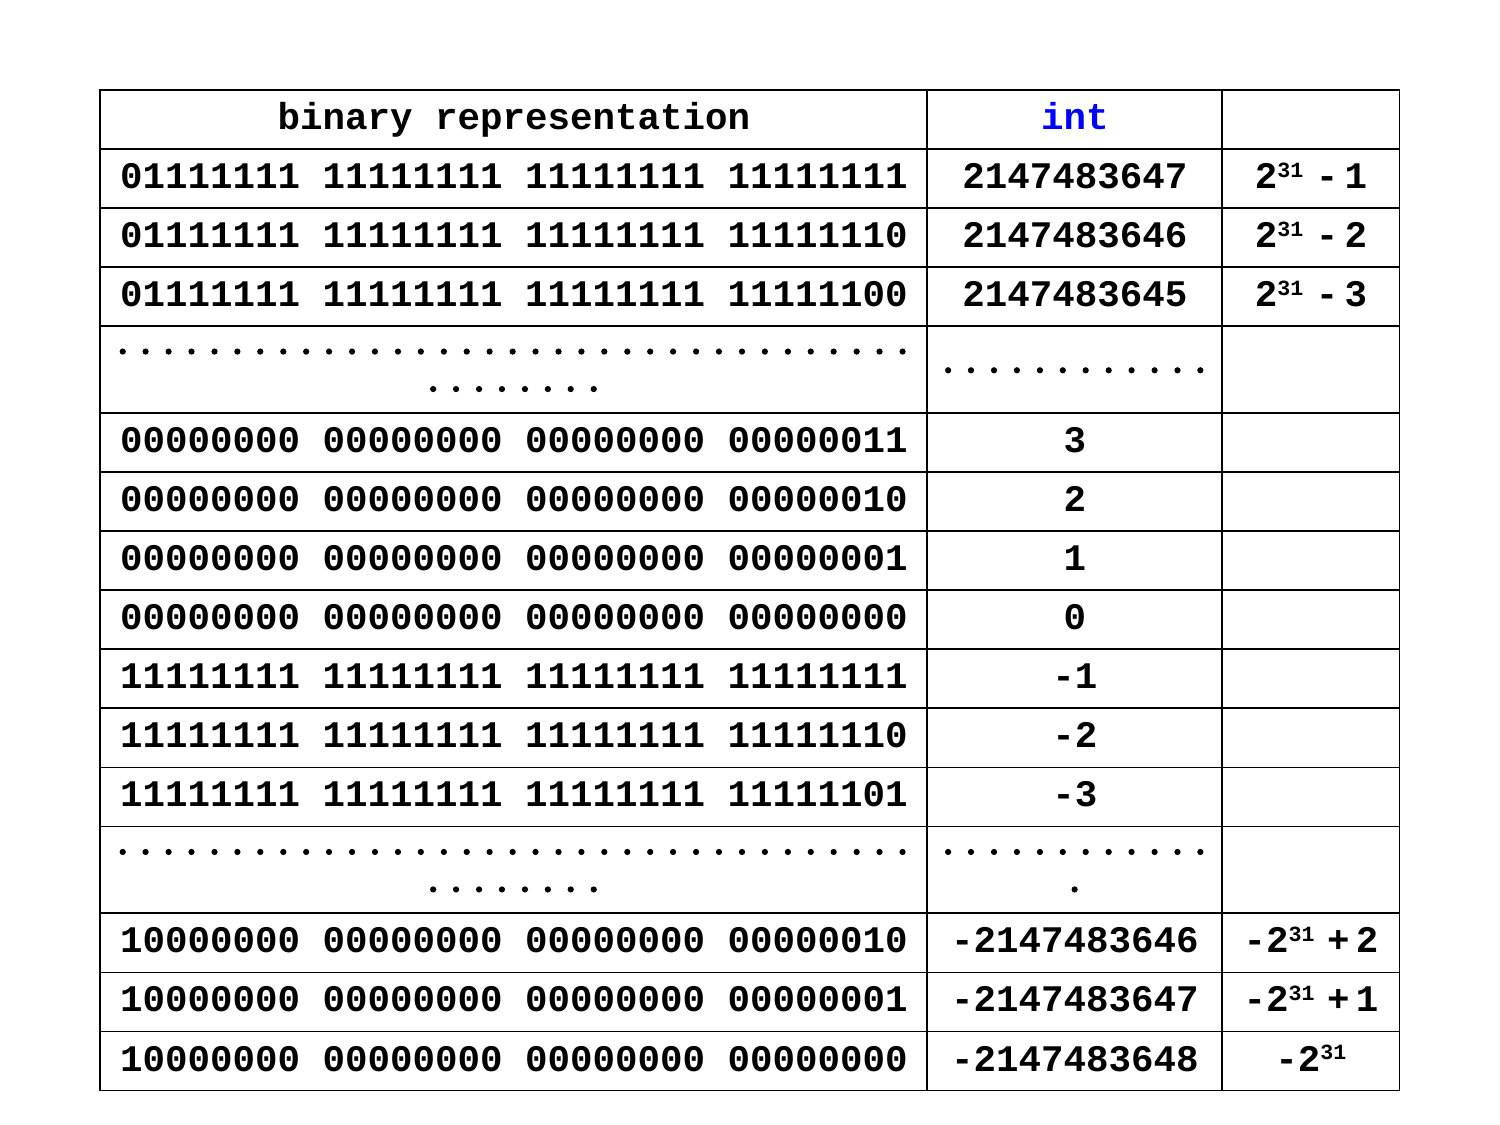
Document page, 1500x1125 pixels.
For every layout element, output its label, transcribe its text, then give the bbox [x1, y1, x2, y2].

table_cell 2147483646 [928, 209, 1221, 266]
table_cell 00000000 00000000 00000000 00000010 [101, 473, 926, 530]
table_cell -2147483646 [928, 914, 1221, 972]
table_cell 231-2 [1223, 209, 1399, 266]
table_cell ⋅ ⋅ ⋅ ⋅ ⋅ ⋅ ⋅ ⋅ ⋅ ⋅ ⋅ ⋅ [928, 327, 1221, 412]
table_cell 00000000 00000000 00000000 00000000 [101, 591, 926, 648]
table_cell 01111111 11111111 11111111 11111110 [101, 209, 926, 266]
table_cell -2147483647 [928, 973, 1221, 1031]
table_cell 01111111 11111111 11111111 11111111 [101, 150, 926, 207]
table_cell 00000000 00000000 00000000 00000001 [101, 532, 926, 589]
table_header int [928, 91, 1221, 148]
table_cell [1223, 650, 1399, 707]
table_cell [1223, 768, 1399, 826]
table_cell ⋅ ⋅ ⋅ ⋅ ⋅ ⋅ ⋅ ⋅ ⋅ ⋅ ⋅ ⋅ ⋅ ⋅ ⋅ ⋅ ⋅ ⋅ ⋅ ⋅ ⋅ ⋅ ⋅ ⋅ ⋅ ⋅ ⋅ ⋅ ⋅ ⋅ ⋅ ⋅ ⋅ ⋅ ⋅ ⋅ ⋅ ⋅ ⋅ ⋅ ⋅ ⋅ ⋅ [101, 827, 926, 912]
table_cell -1 [928, 650, 1221, 707]
table_cell 231-1 [1223, 150, 1399, 207]
table_header binary representation [101, 91, 926, 148]
table_cell [1223, 709, 1399, 767]
table_cell [1223, 532, 1399, 589]
table_cell 10000000 00000000 00000000 00000000 [101, 1032, 926, 1090]
table_cell [1223, 327, 1399, 412]
table_cell 11111111 11111111 11111111 11111101 [101, 768, 926, 826]
table_cell -3 [928, 768, 1221, 826]
table_cell -231+2 [1223, 914, 1399, 972]
table_cell -231+1 [1223, 973, 1399, 1031]
table_cell 2147483645 [928, 268, 1221, 325]
table_cell ⋅ ⋅ ⋅ ⋅ ⋅ ⋅ ⋅ ⋅ ⋅ ⋅ ⋅ ⋅ ⋅ ⋅ ⋅ ⋅ ⋅ ⋅ ⋅ ⋅ ⋅ ⋅ ⋅ ⋅ ⋅ ⋅ ⋅ ⋅ ⋅ ⋅ ⋅ ⋅ ⋅ ⋅ ⋅ ⋅ ⋅ ⋅ ⋅ ⋅ ⋅ ⋅ ⋅ [101, 327, 926, 412]
table_cell [1223, 473, 1399, 530]
table_cell 2147483647 [928, 150, 1221, 207]
table_cell 3 [928, 414, 1221, 471]
table_cell [1223, 414, 1399, 471]
table_cell 2 [928, 473, 1221, 530]
table_cell 10000000 00000000 00000000 00000010 [101, 914, 926, 972]
table_cell 11111111 11111111 11111111 11111111 [101, 650, 926, 707]
table_cell 00000000 00000000 00000000 00000011 [101, 414, 926, 471]
table_cell ⋅ ⋅ ⋅ ⋅ ⋅ ⋅ ⋅ ⋅ ⋅ ⋅ ⋅ ⋅ ⋅ [928, 827, 1221, 912]
table_cell 1 [928, 532, 1221, 589]
table_cell 10000000 00000000 00000000 00000001 [101, 973, 926, 1031]
table_header [1223, 91, 1399, 148]
table_cell 11111111 11111111 11111111 11111110 [101, 709, 926, 767]
table_cell -2 [928, 709, 1221, 767]
table_cell -2147483648 [928, 1032, 1221, 1090]
table_cell [1223, 591, 1399, 648]
table_cell 01111111 11111111 11111111 11111100 [101, 268, 926, 325]
table_cell 0 [928, 591, 1221, 648]
table_cell -231 [1223, 1032, 1399, 1090]
table_cell 231-3 [1223, 268, 1399, 325]
table_cell [1223, 827, 1399, 912]
